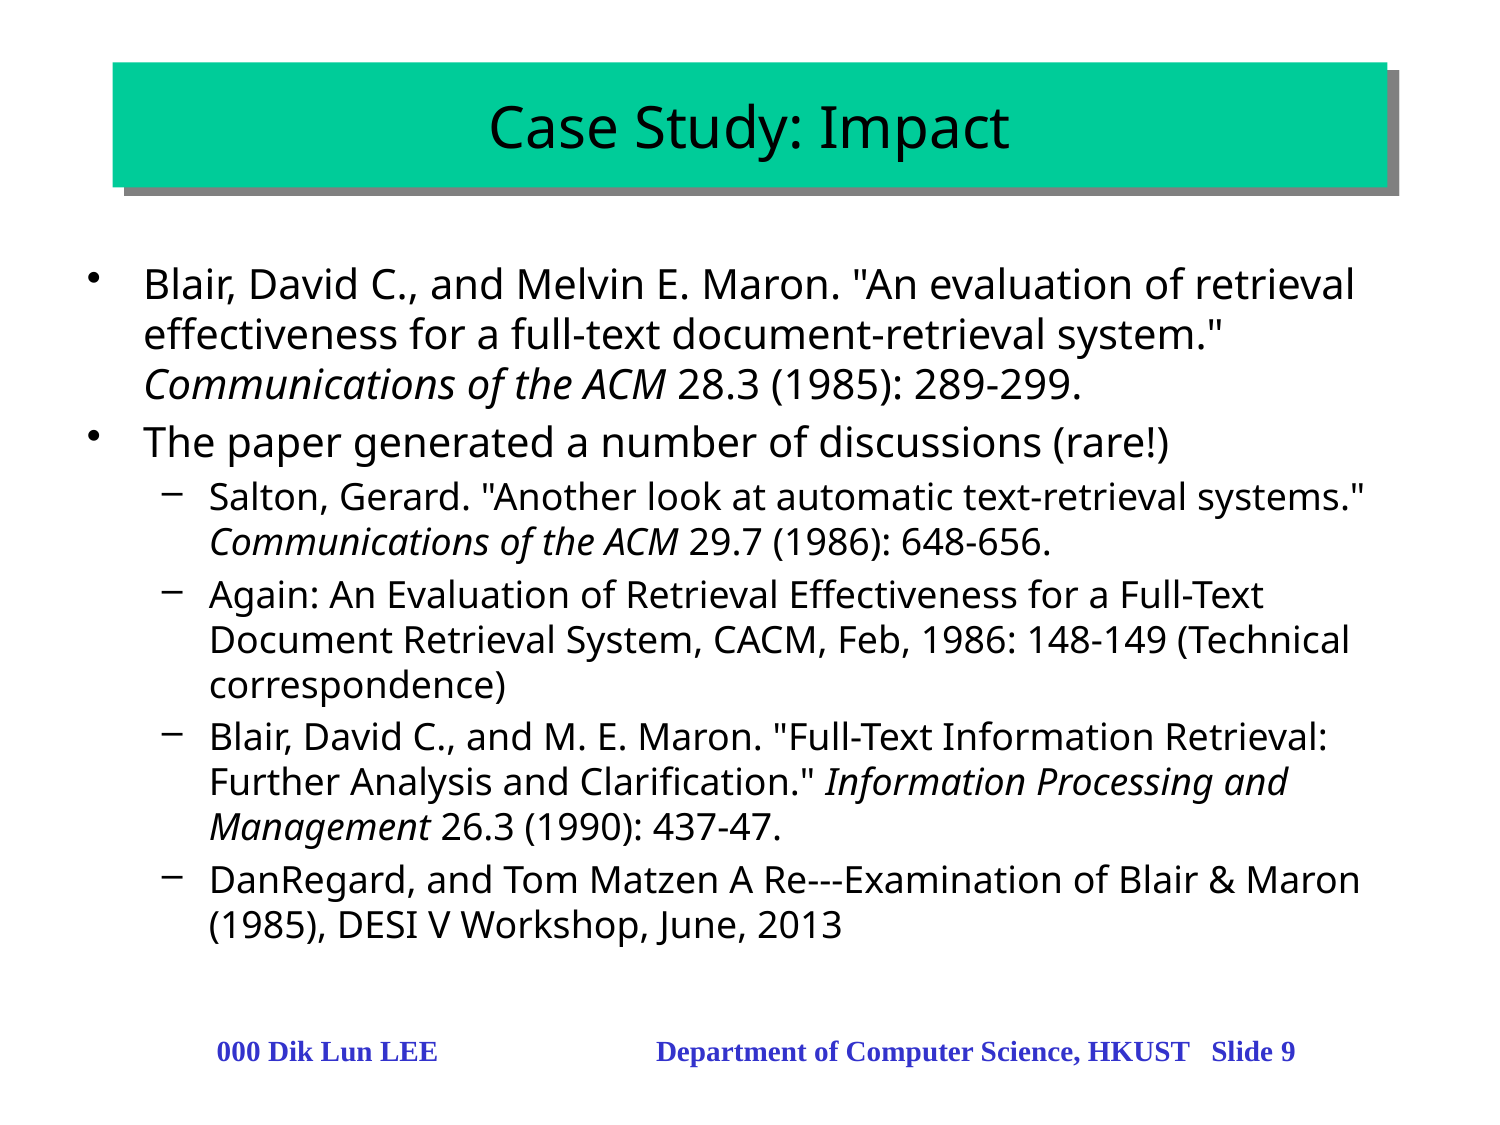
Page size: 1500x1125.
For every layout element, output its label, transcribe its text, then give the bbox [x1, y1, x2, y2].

list Blair, David C., and Melvin E. Maron. "An evaluation of retrieval effectiveness for a full-text document-retrieval system." Communications of the ACM 28.3 (1985): 289-299. The paper generated a number of discussions (rare!) Salton, Gerard. "Another look at automatic text-retrieval systems." Communications of the ACM 29.7 (1986): 648-656. Again: An Evaluation of Retrieval Effectiveness for a Full-Text Document Retrieval System, CACM, Feb, 1986: 148-149 (Technical correspondence) Blair, David C., and M. E. Maron. "Full-Text Information Retrieval: Further Analysis and Clarification." Information Processing and Management 26.3 (1990): 437-47. DanRegard, and Tom Matzen A Re--‐Examination of Blair & Maron (1985), DESI V Workshop, June, 2013 [71, 249, 1431, 1007]
footer 000 Dik Lun LEE Department of Computer Science, HKUST Slide 9 [75, 1025, 1438, 1100]
title Case Study: Impact [112, 62, 1388, 188]
